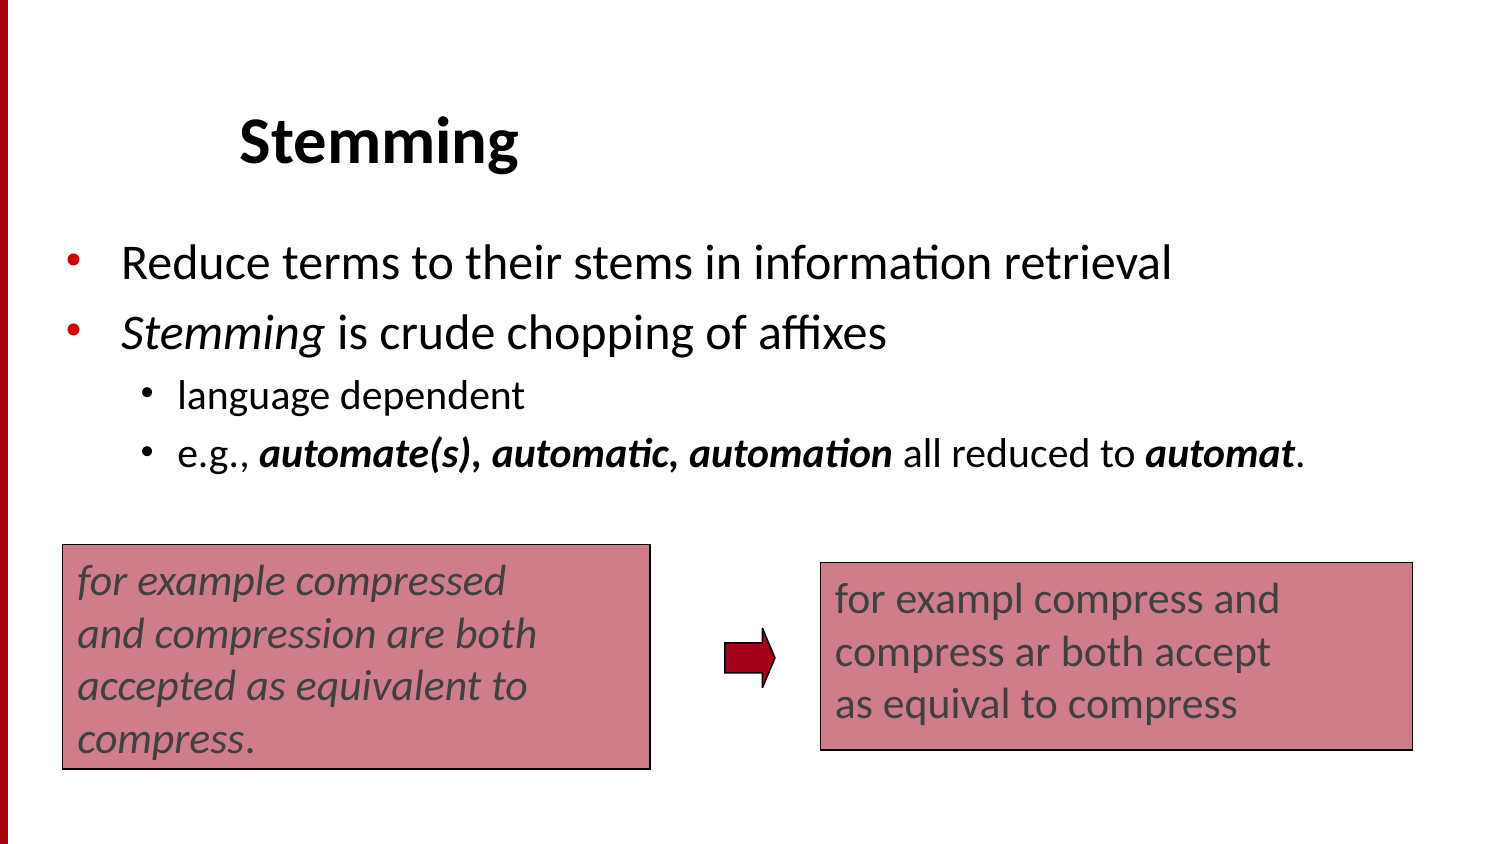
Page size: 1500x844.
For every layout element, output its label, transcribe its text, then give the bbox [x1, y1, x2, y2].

text_box Reduce terms to their stems in information retrieval Stemming is crude chopping of affixes language dependent e.g., automate(s), automatic, automation all reduced to automat. [49, 221, 1450, 769]
text_box for example compressed and compression are both accepted as equivalent to compress. [62, 544, 650, 770]
text_box [724, 628, 775, 688]
text_box Stemming [224, 62, 1450, 185]
text_box [127, 205, 158, 282]
text_box for exampl compress and compress ar both accept as equival to compress [820, 562, 1413, 750]
